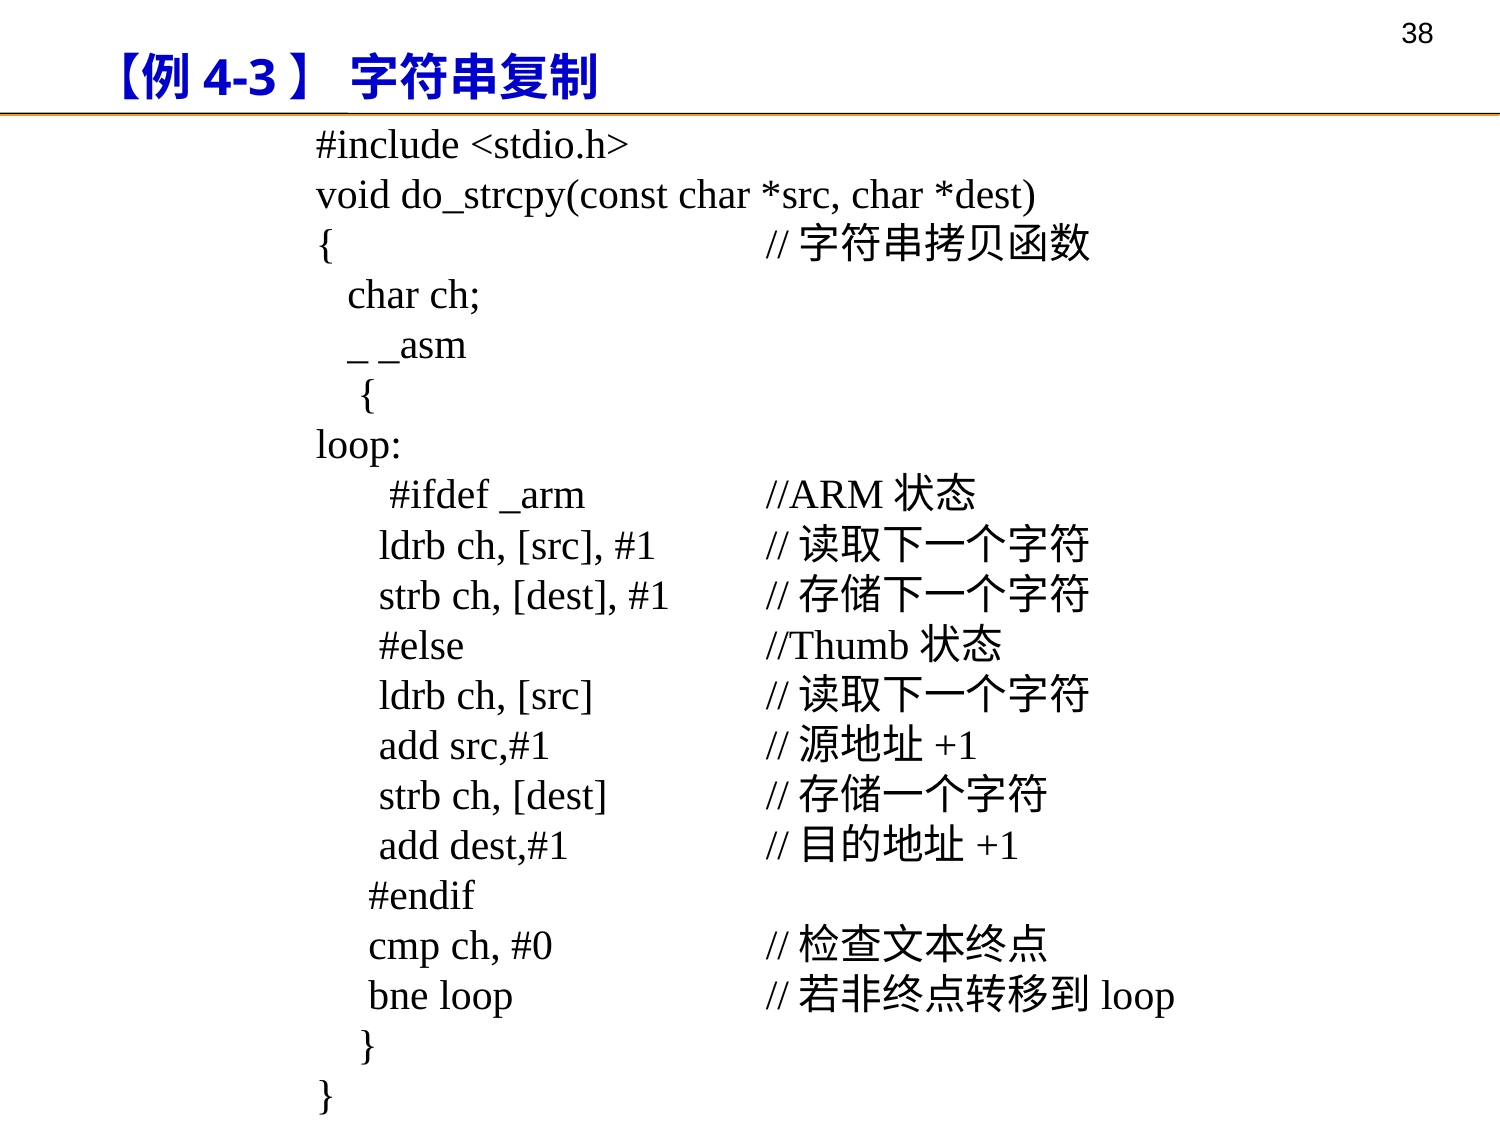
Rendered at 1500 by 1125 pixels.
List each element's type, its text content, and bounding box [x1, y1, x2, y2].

text_box #include <stdio.h> void do_strcpy(const char *src, char *dest) { //字符串拷贝函数 char ch; _ _asm { loop: #ifdef _arm //ARM状态 ldrb ch, [src], #1 //读取下一个字符 strb ch, [dest], #1 //存储下一个字符 #else //Thumb状态 ldrb ch, [src] //读取下一个字符 add src,#1 //源地址+1 strb ch, [dest] //存储一个字符 add dest,#1 //目的地址+1 #endif cmp ch, #0 //检查文本终点 bne loop //若非终点转移到loop } } [301, 109, 1364, 1125]
text_box 【例4-3】 字符串复制 [76, 23, 1329, 114]
